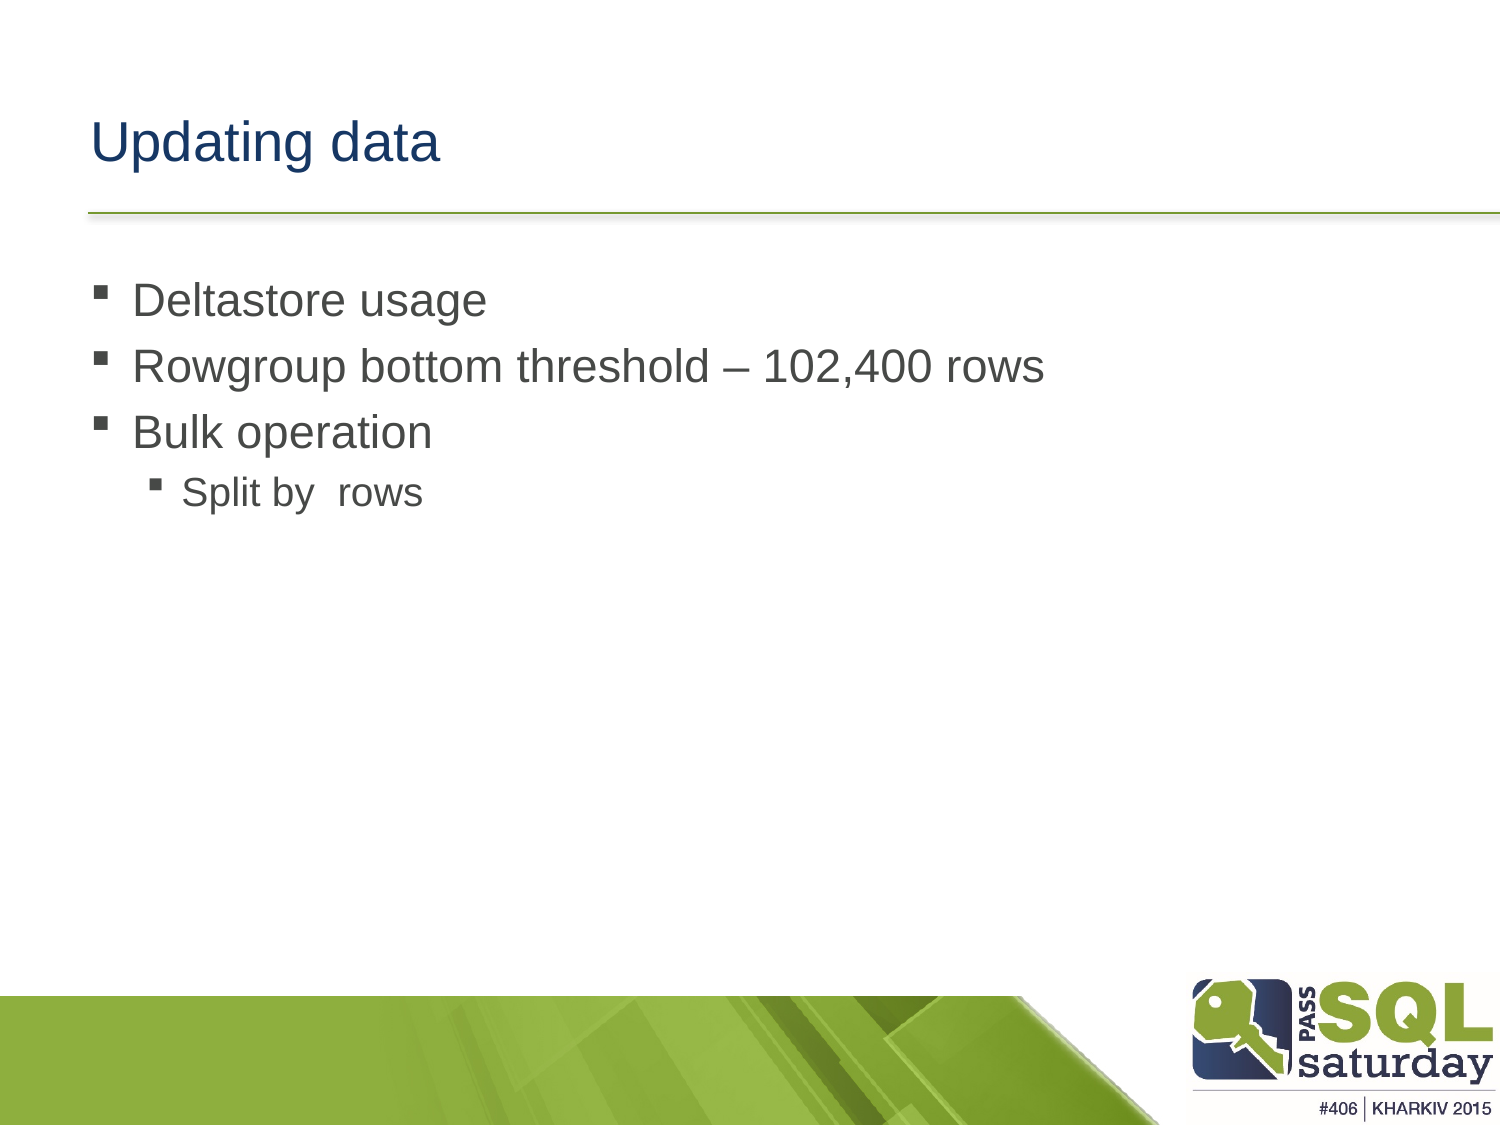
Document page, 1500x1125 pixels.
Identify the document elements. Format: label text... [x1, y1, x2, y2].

picture [0, 972, 1500, 1125]
title Updating data [75, 45, 1425, 233]
